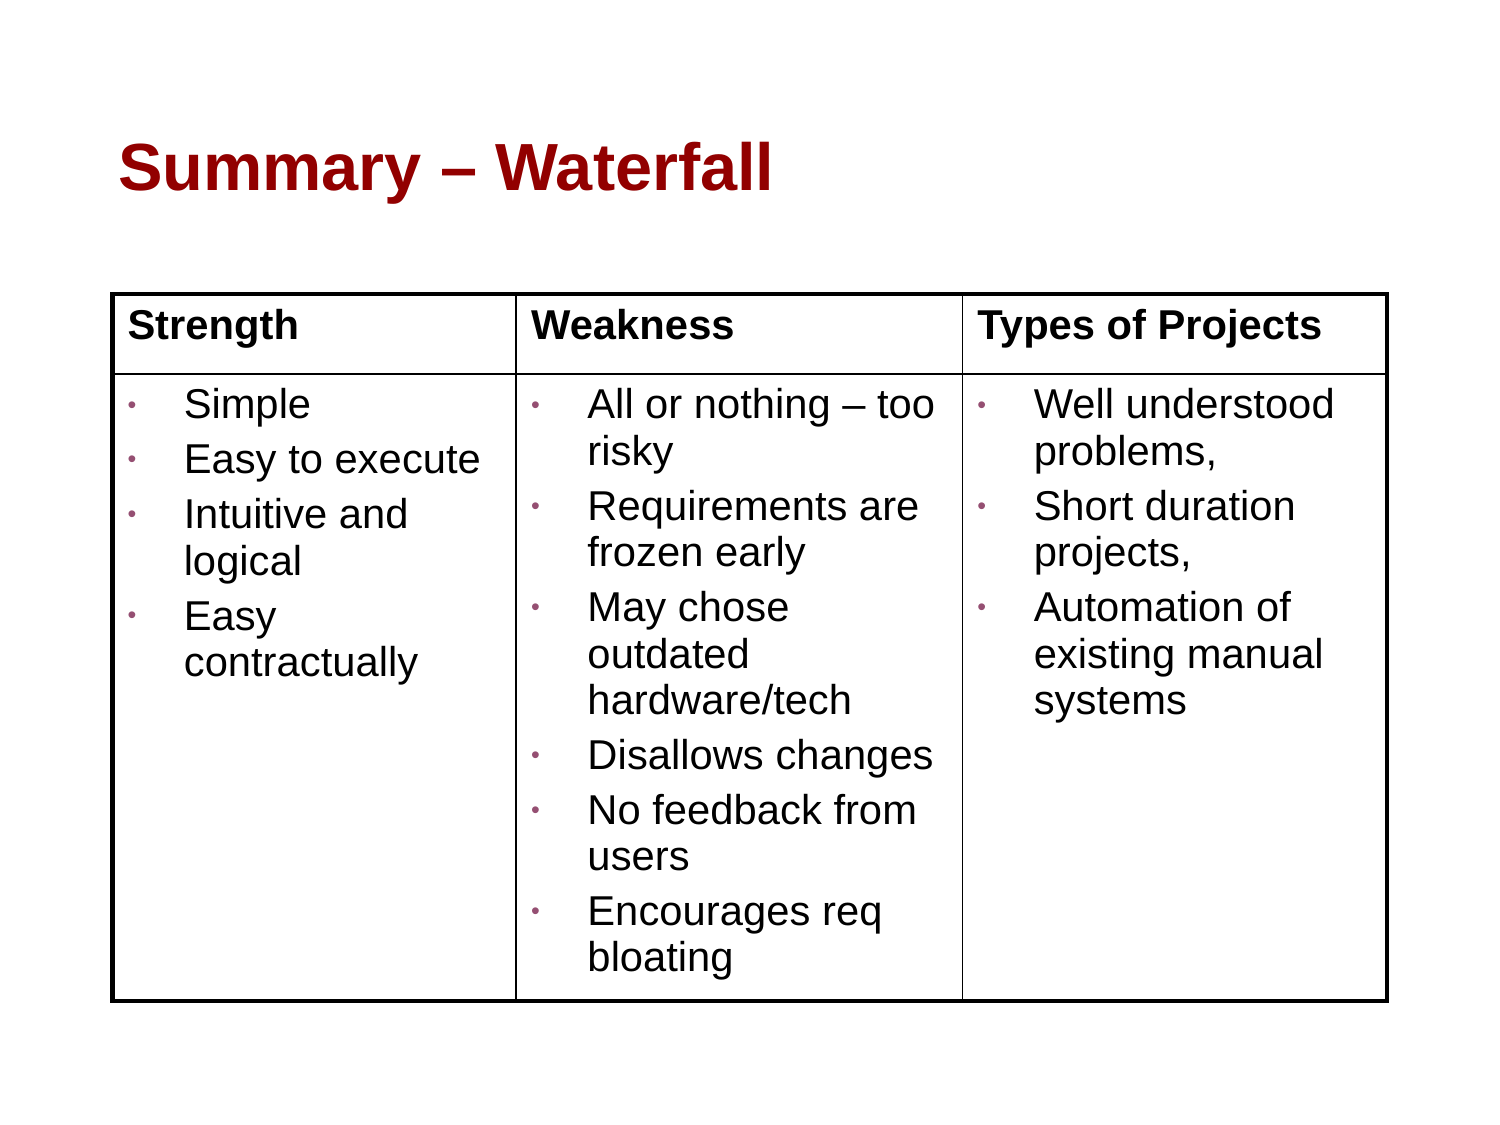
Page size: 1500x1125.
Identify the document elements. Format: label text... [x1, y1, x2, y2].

table_cell Well understood problems, Short duration projects, Automation of existing manual systems [963, 375, 1385, 999]
table_header Strength [115, 296, 515, 373]
table_cell All or nothing – too risky Requirements are frozen early May chose outdated hardware/tech Disallows changes No feedback from users Encourages req bloating [517, 375, 962, 999]
table_header Types of Projects [963, 296, 1385, 373]
table_header Weakness [517, 296, 962, 373]
title Summary – Waterfall [103, 59, 1397, 278]
table_cell Simple Easy to execute Intuitive and logical Easy contractually [115, 375, 515, 999]
